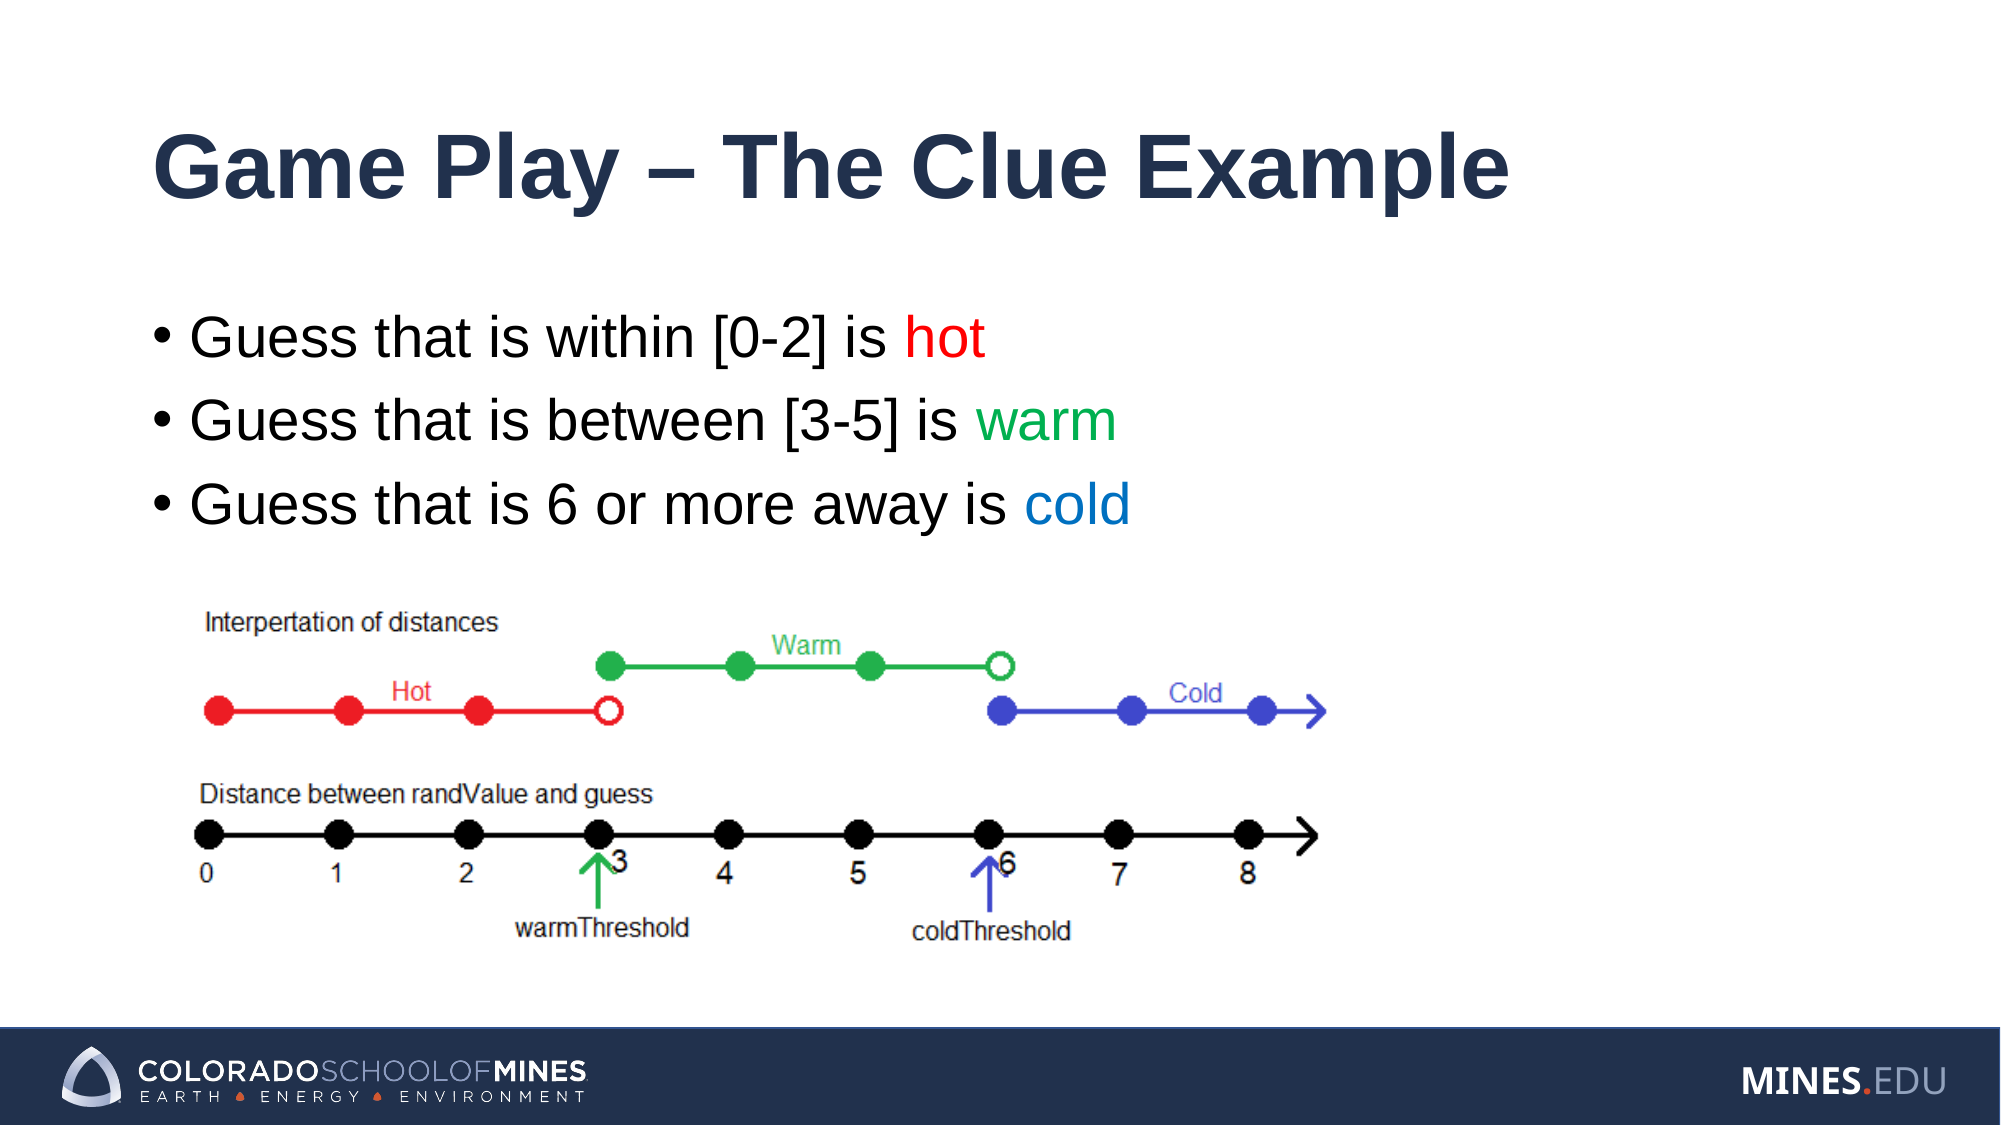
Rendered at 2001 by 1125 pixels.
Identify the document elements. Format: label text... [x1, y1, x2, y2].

picture [62, 1046, 588, 1107]
list Guess that is within [0-2] is hot Guess that is between [3-5] is warm Guess that is 6 or more away is cold [137, 299, 1863, 857]
picture [137, 597, 1361, 962]
title Game Play – The Clue Example [137, 59, 1863, 278]
